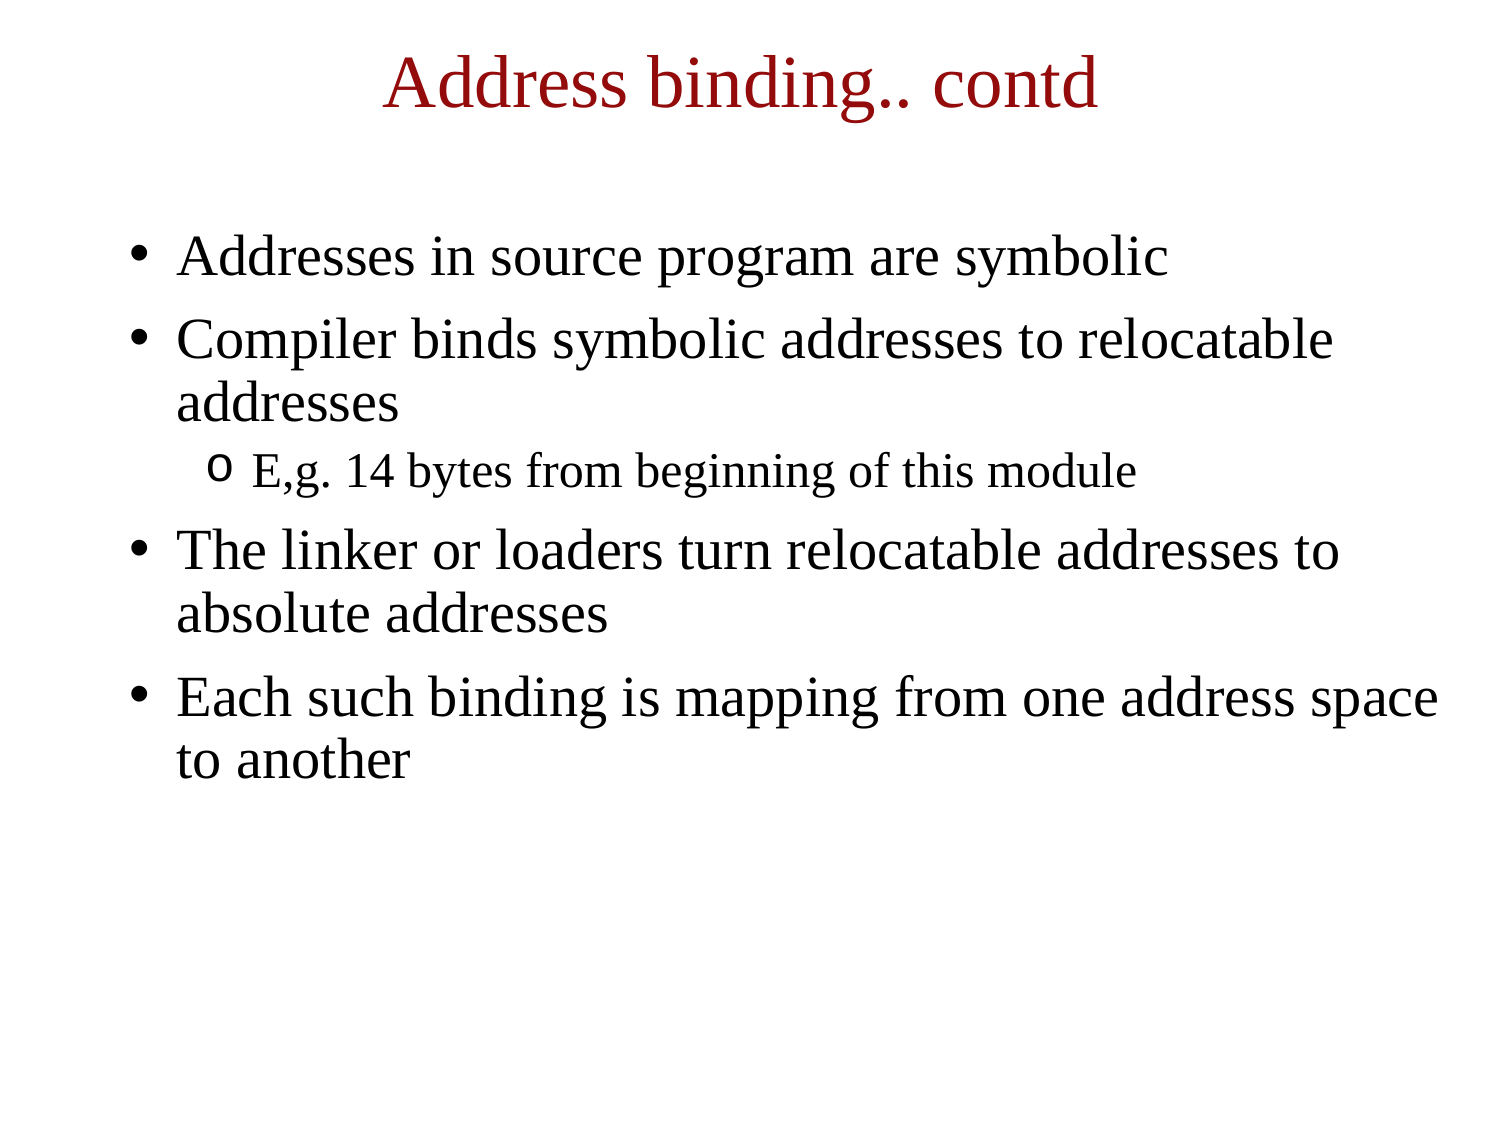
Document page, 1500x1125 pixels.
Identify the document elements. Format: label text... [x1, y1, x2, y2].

title Address binding.. contd [134, 35, 1349, 179]
list Addresses in source program are symbolic Compiler binds symbolic addresses to relocatable addresses E,g. 14 bytes from beginning of this module The linker or loaders turn relocatable addresses to absolute addresses Each such binding is mapping from one address space to another [114, 217, 1465, 960]
